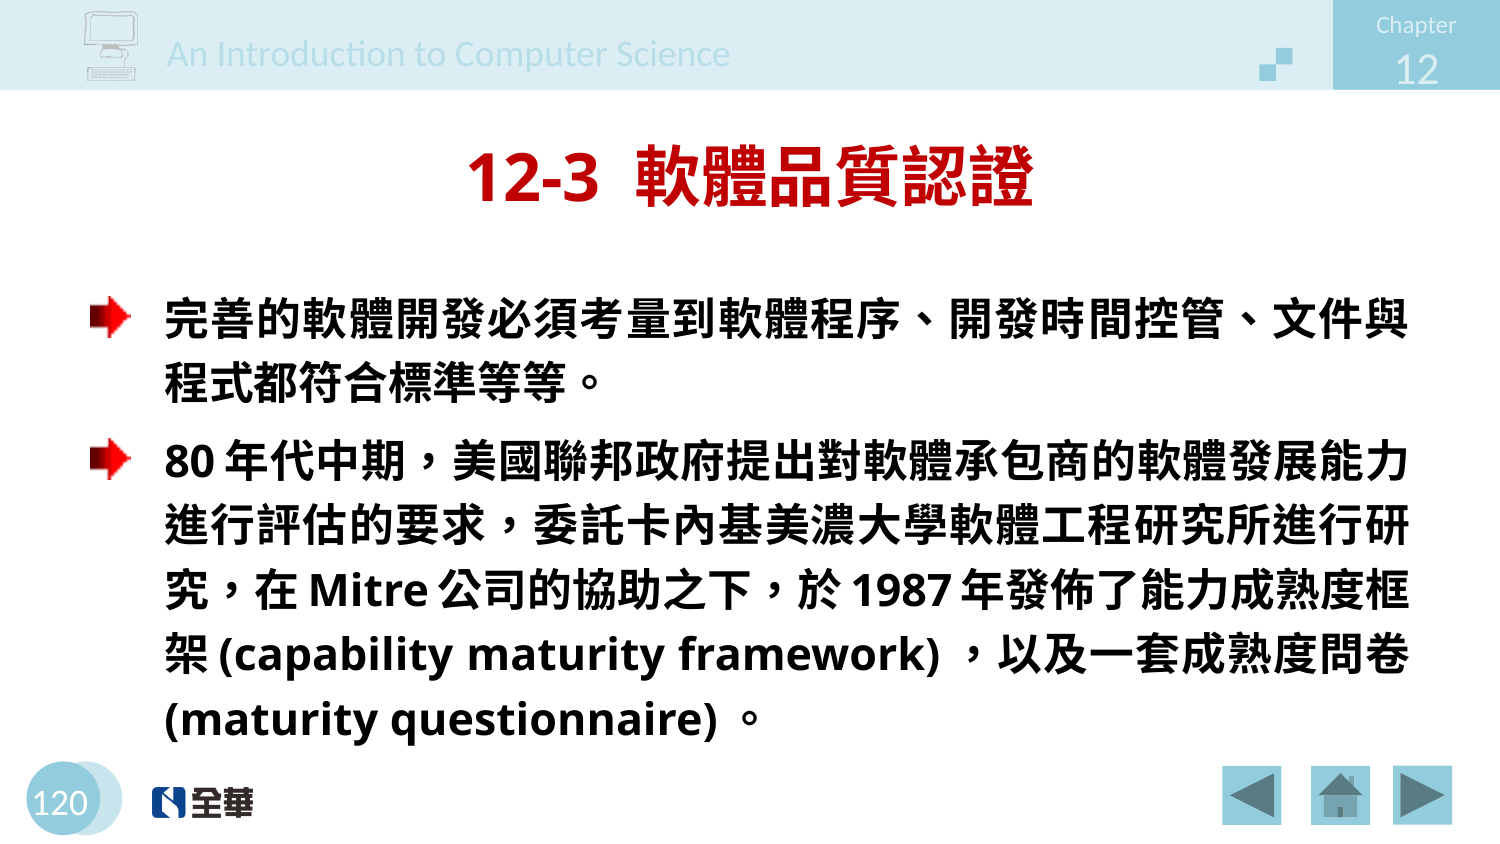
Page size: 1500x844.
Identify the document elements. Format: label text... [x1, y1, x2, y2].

picture [152, 787, 253, 818]
picture [90, 296, 131, 338]
list 完善的軟體開發必須考量到軟體程序、開發時間控管、文件與程式都符合標準等等。 80年代中期，美國聯邦政府提出對軟體承包商的軟體發展能力進行評估的要求，委託卡內基美濃大學軟體工程研究所進行研究，在Mitre公司的協助之下，於1987年發佈了能力成熟度框架(capability maturity framework)，以及一套成熟度問卷 (maturity questionnaire)。 [75, 272, 1425, 754]
title 12-3 軟體品質認證 [75, 104, 1425, 245]
picture [90, 438, 131, 480]
picture [84, 11, 138, 81]
